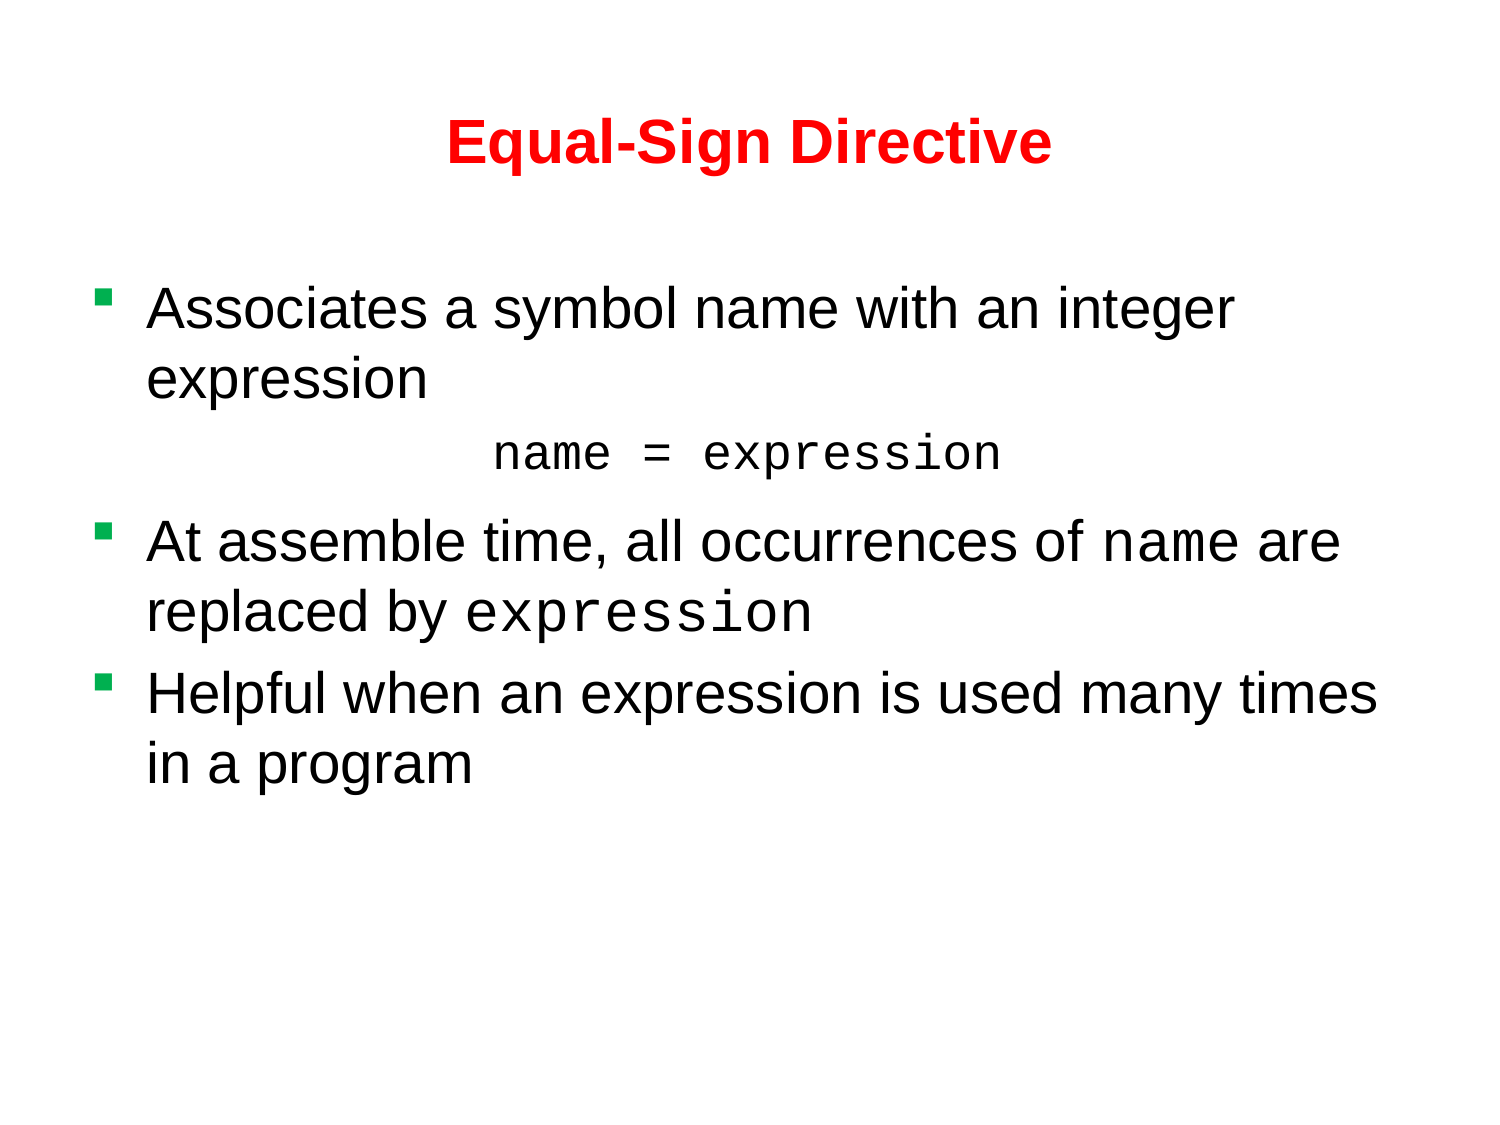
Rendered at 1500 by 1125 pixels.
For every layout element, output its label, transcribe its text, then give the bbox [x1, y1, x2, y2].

list Associates a symbol name with an integer expression At assemble time, all occurrences of name are replaced by expression Helpful when an expression is used many times in a program [75, 262, 1425, 1005]
title Equal-Sign Directive [75, 45, 1425, 233]
text_box name = expression [477, 412, 1017, 488]
